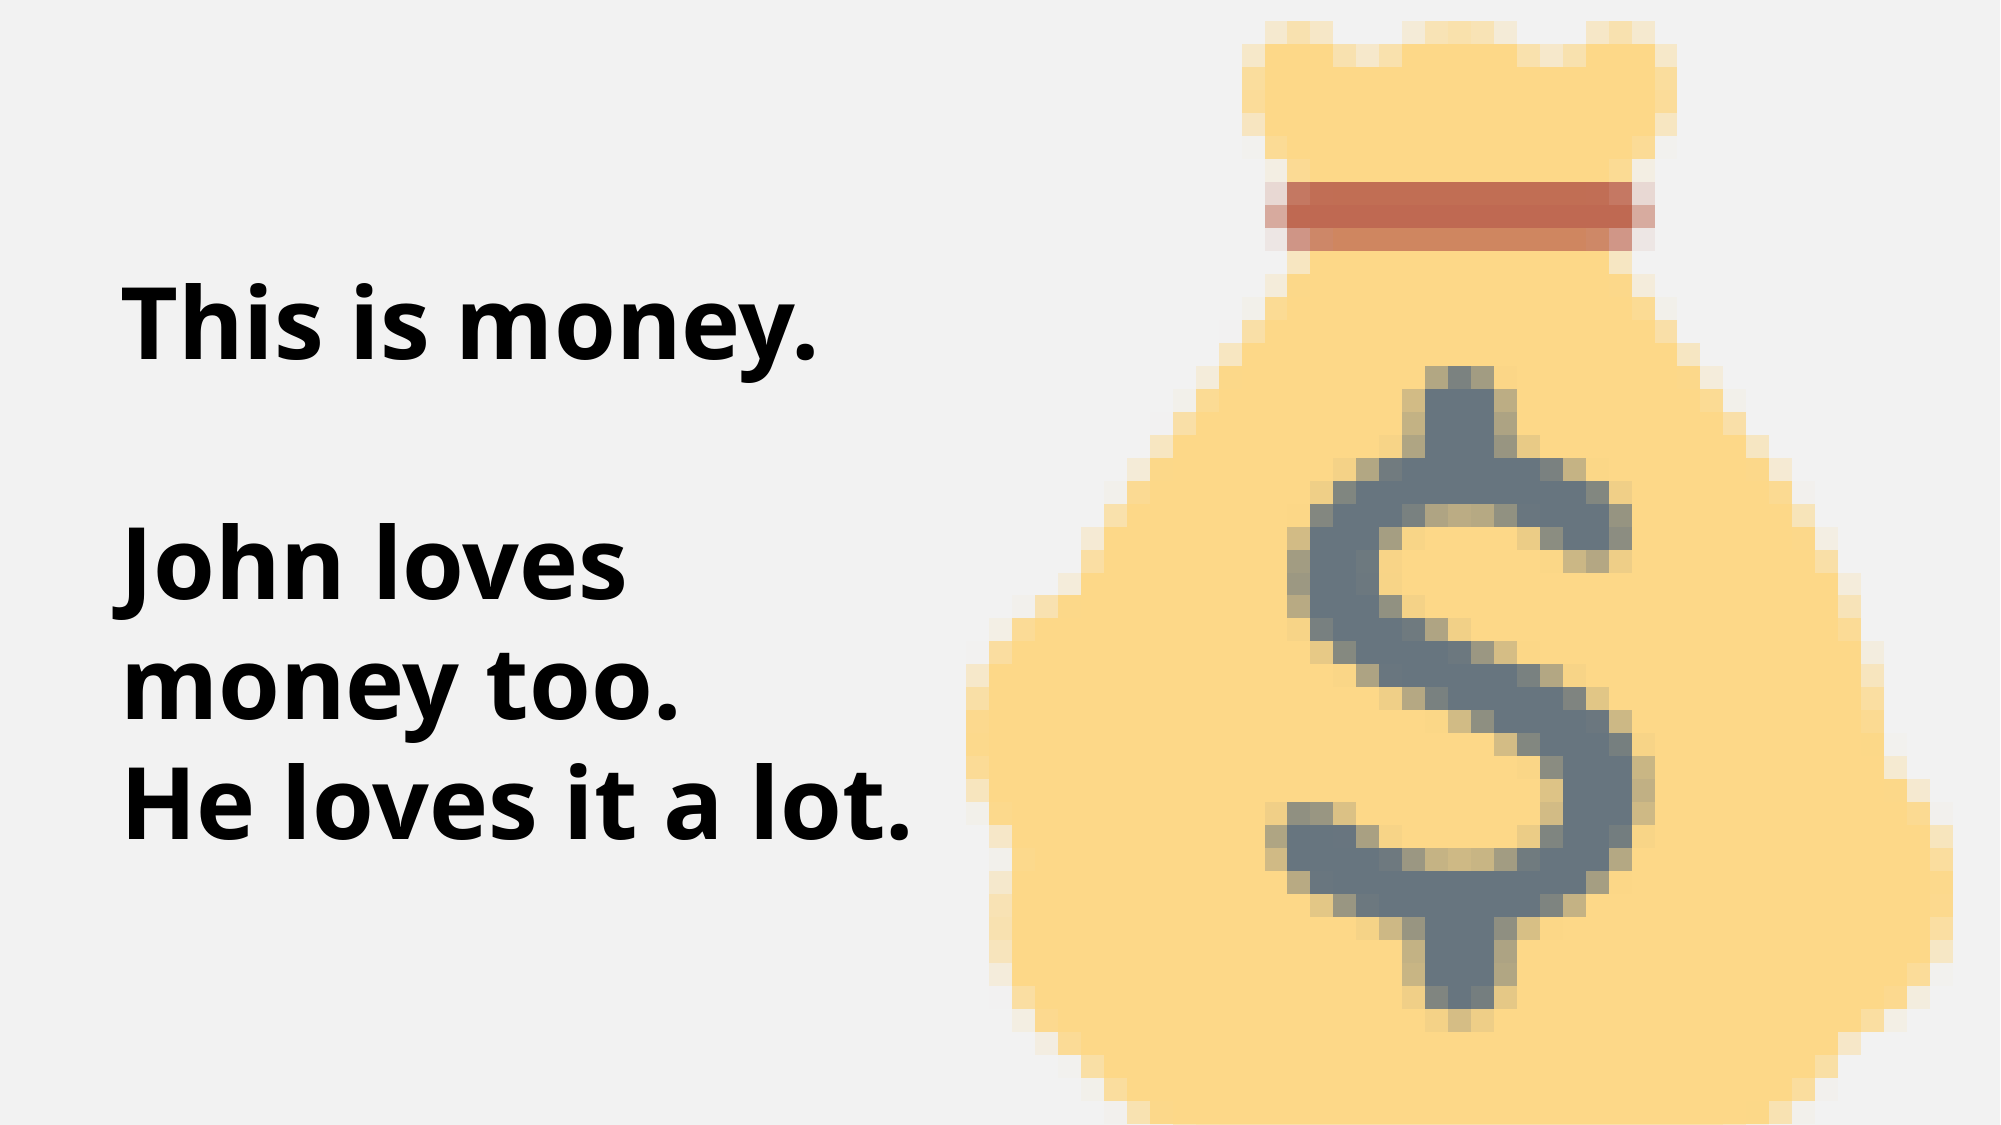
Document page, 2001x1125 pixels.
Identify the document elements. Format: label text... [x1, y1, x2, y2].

picture [874, 0, 2000, 1125]
text_box This is money. John loves money too. He loves it a lot. [105, 251, 874, 867]
